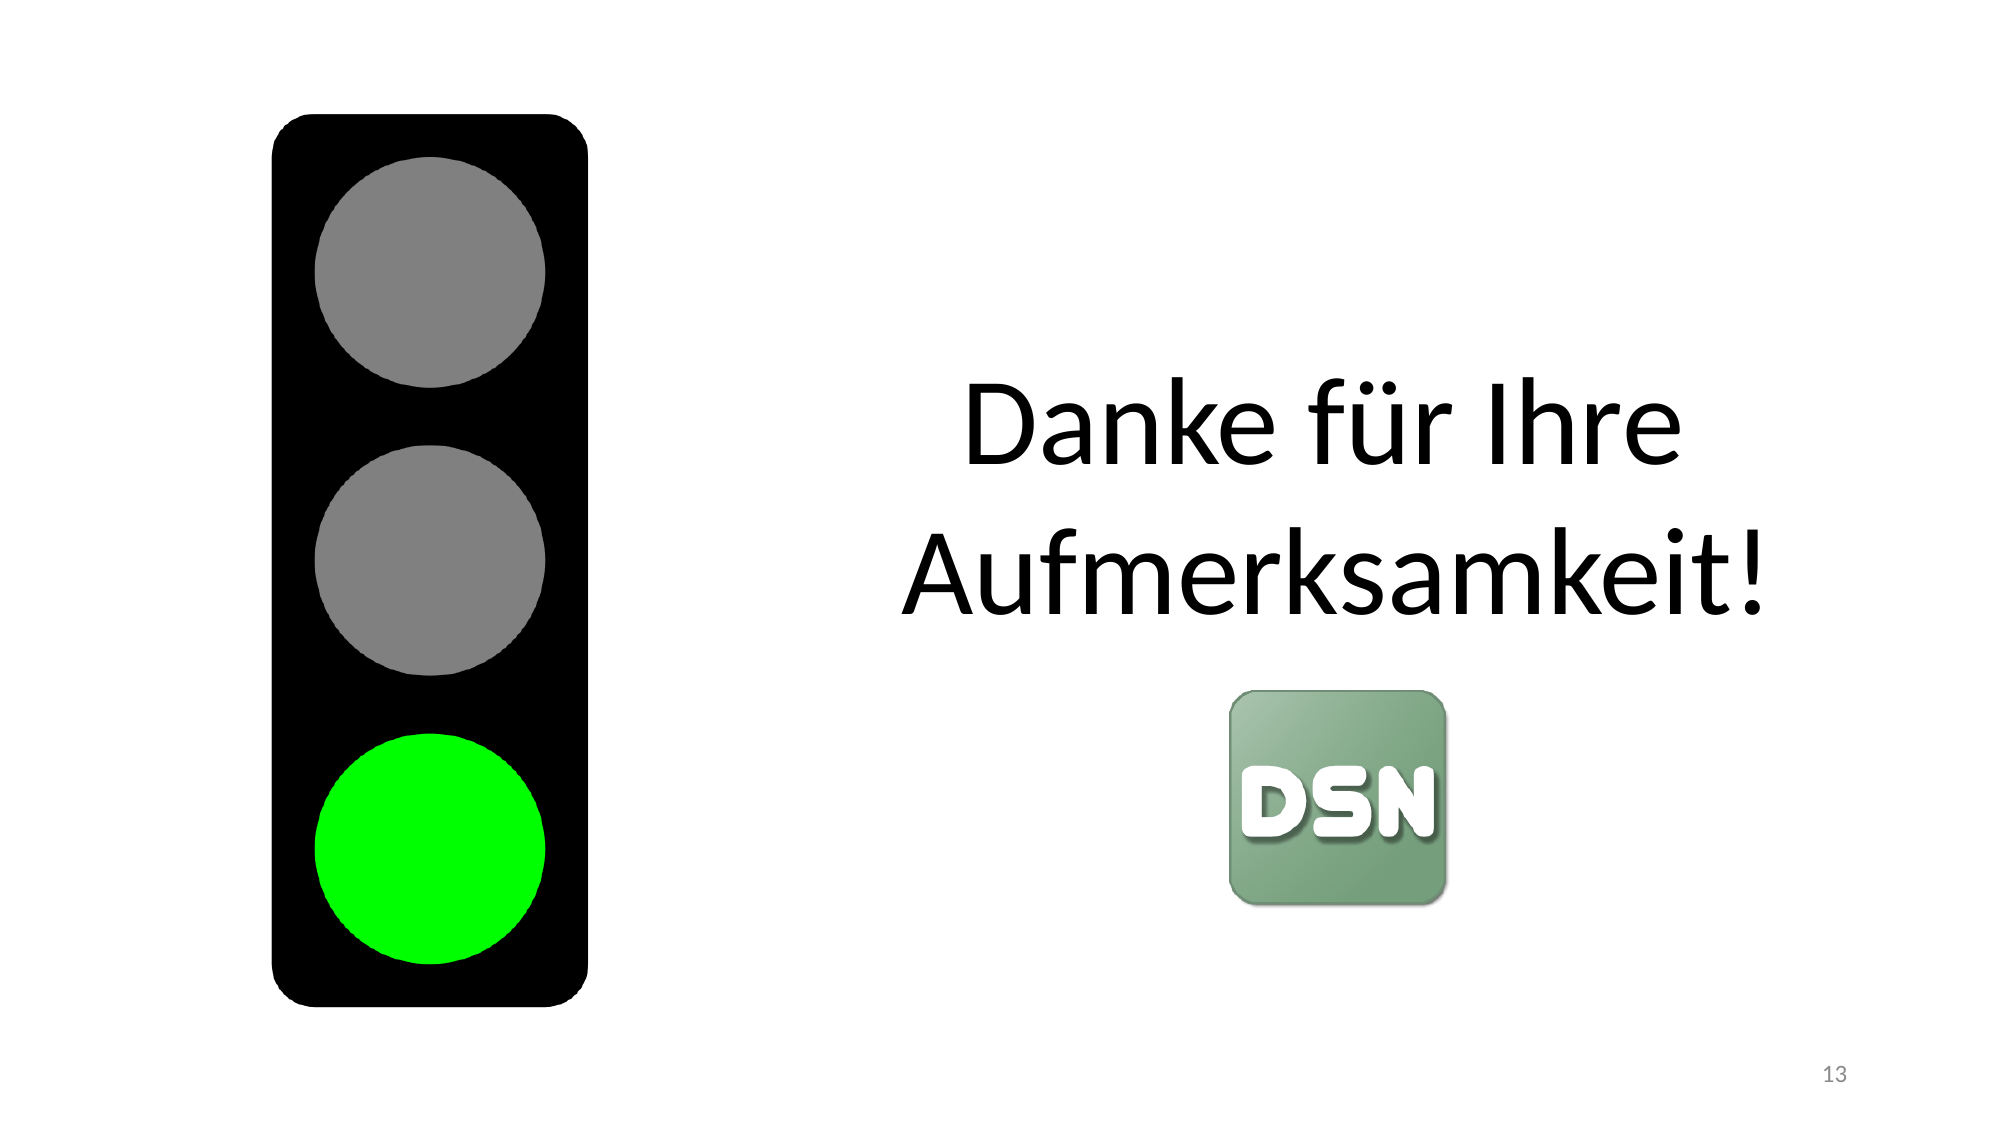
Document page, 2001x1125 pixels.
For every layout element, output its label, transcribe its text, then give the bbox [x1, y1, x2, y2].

picture [230, 99, 629, 1026]
picture [1221, 682, 1454, 914]
text_box Danke für Ihre Aufmerksamkeit! [886, 331, 1789, 647]
slide_number 13 [1412, 1042, 1863, 1103]
